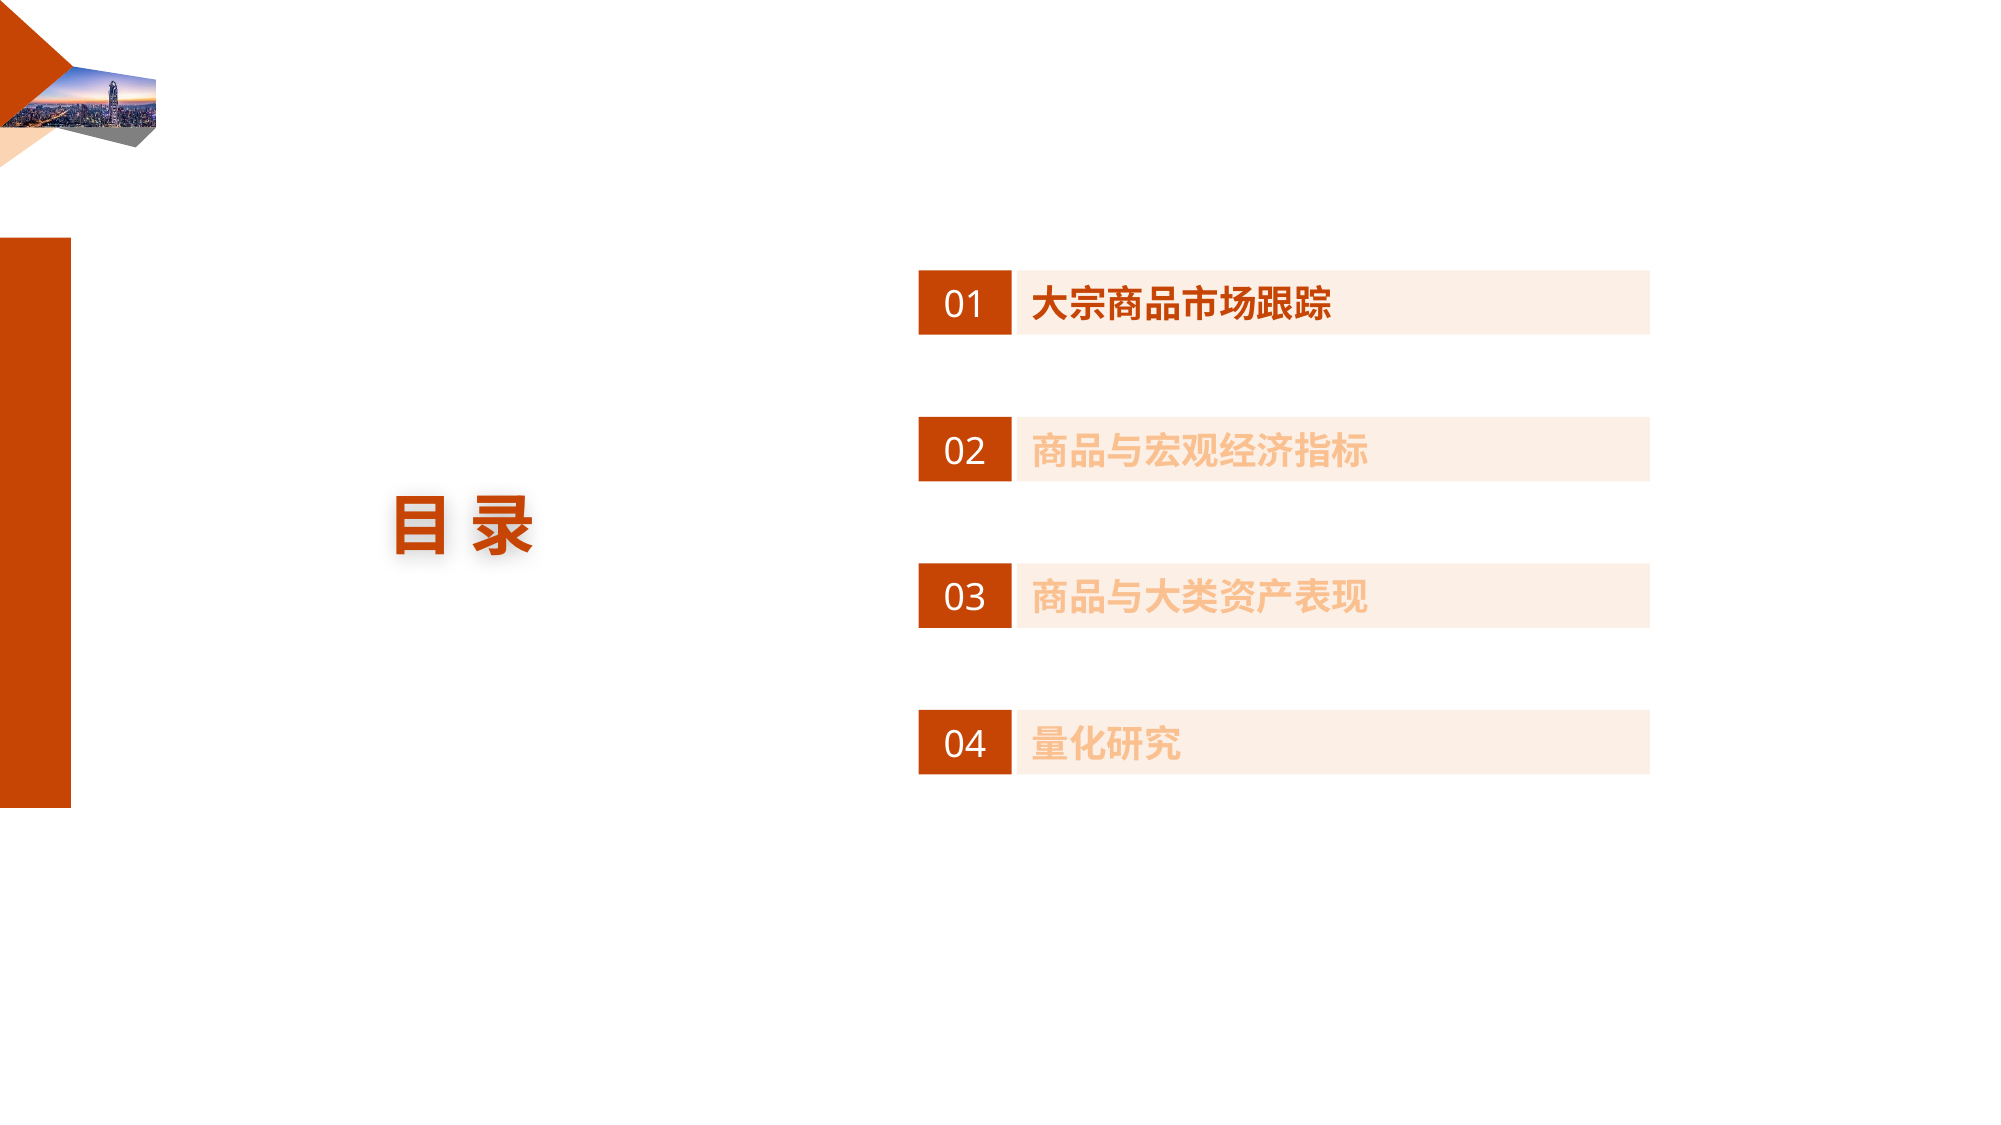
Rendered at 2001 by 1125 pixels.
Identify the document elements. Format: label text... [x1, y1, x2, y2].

text_box [0, 236, 73, 810]
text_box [874, 563, 1651, 651]
picture [2, 66, 156, 127]
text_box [874, 416, 1651, 505]
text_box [874, 709, 1651, 798]
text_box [874, 270, 1651, 358]
text_box 目 录 [333, 472, 591, 574]
